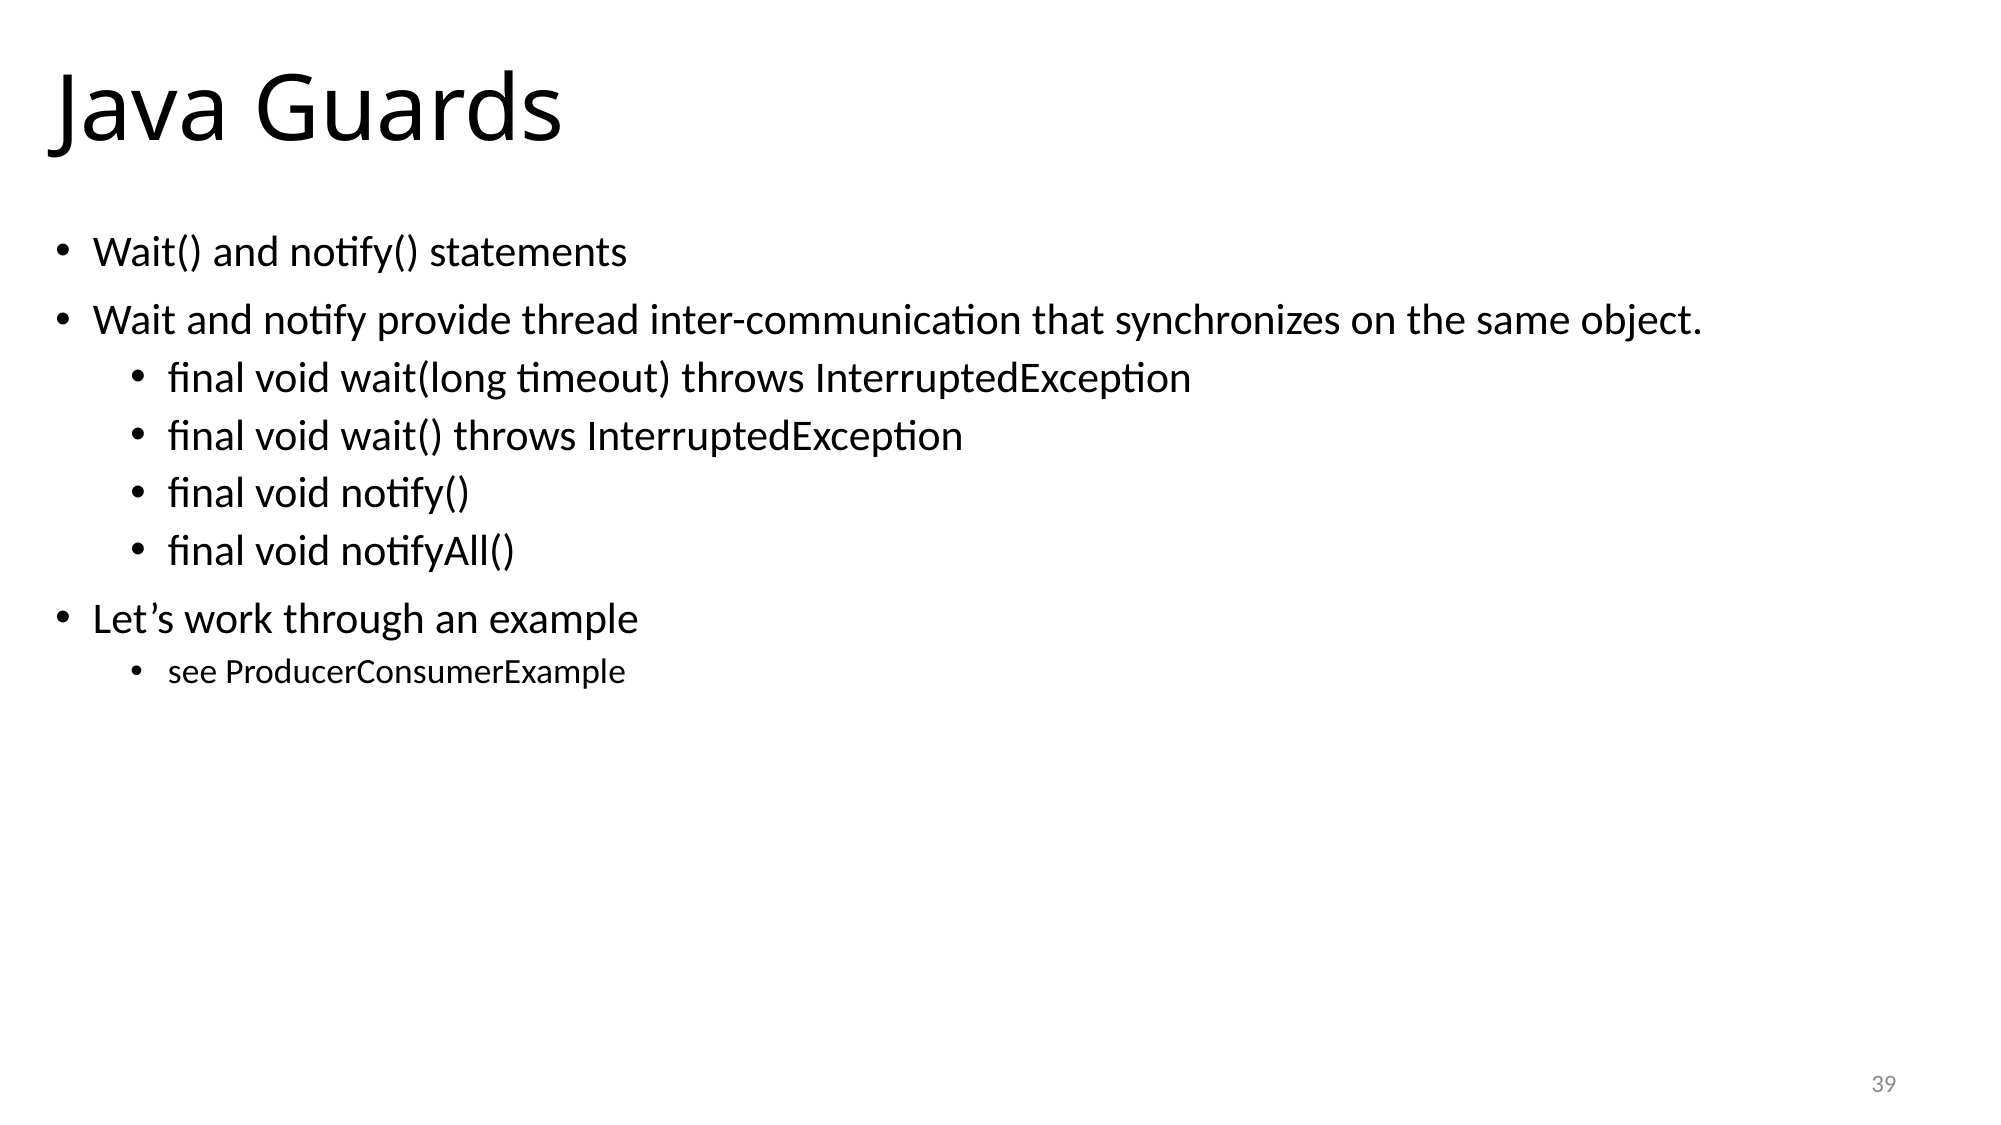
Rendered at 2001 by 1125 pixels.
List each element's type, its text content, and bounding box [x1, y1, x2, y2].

list Wait() and notify() statements Wait and notify provide thread inter-communication that synchronizes on the same object. final void wait(long timeout) throws InterruptedException final void wait() throws InterruptedException final void notify() final void notifyAll() Let’s work through an example see ProducerConsumerExample [40, 221, 1955, 1021]
title Java Guards [40, 35, 1955, 187]
